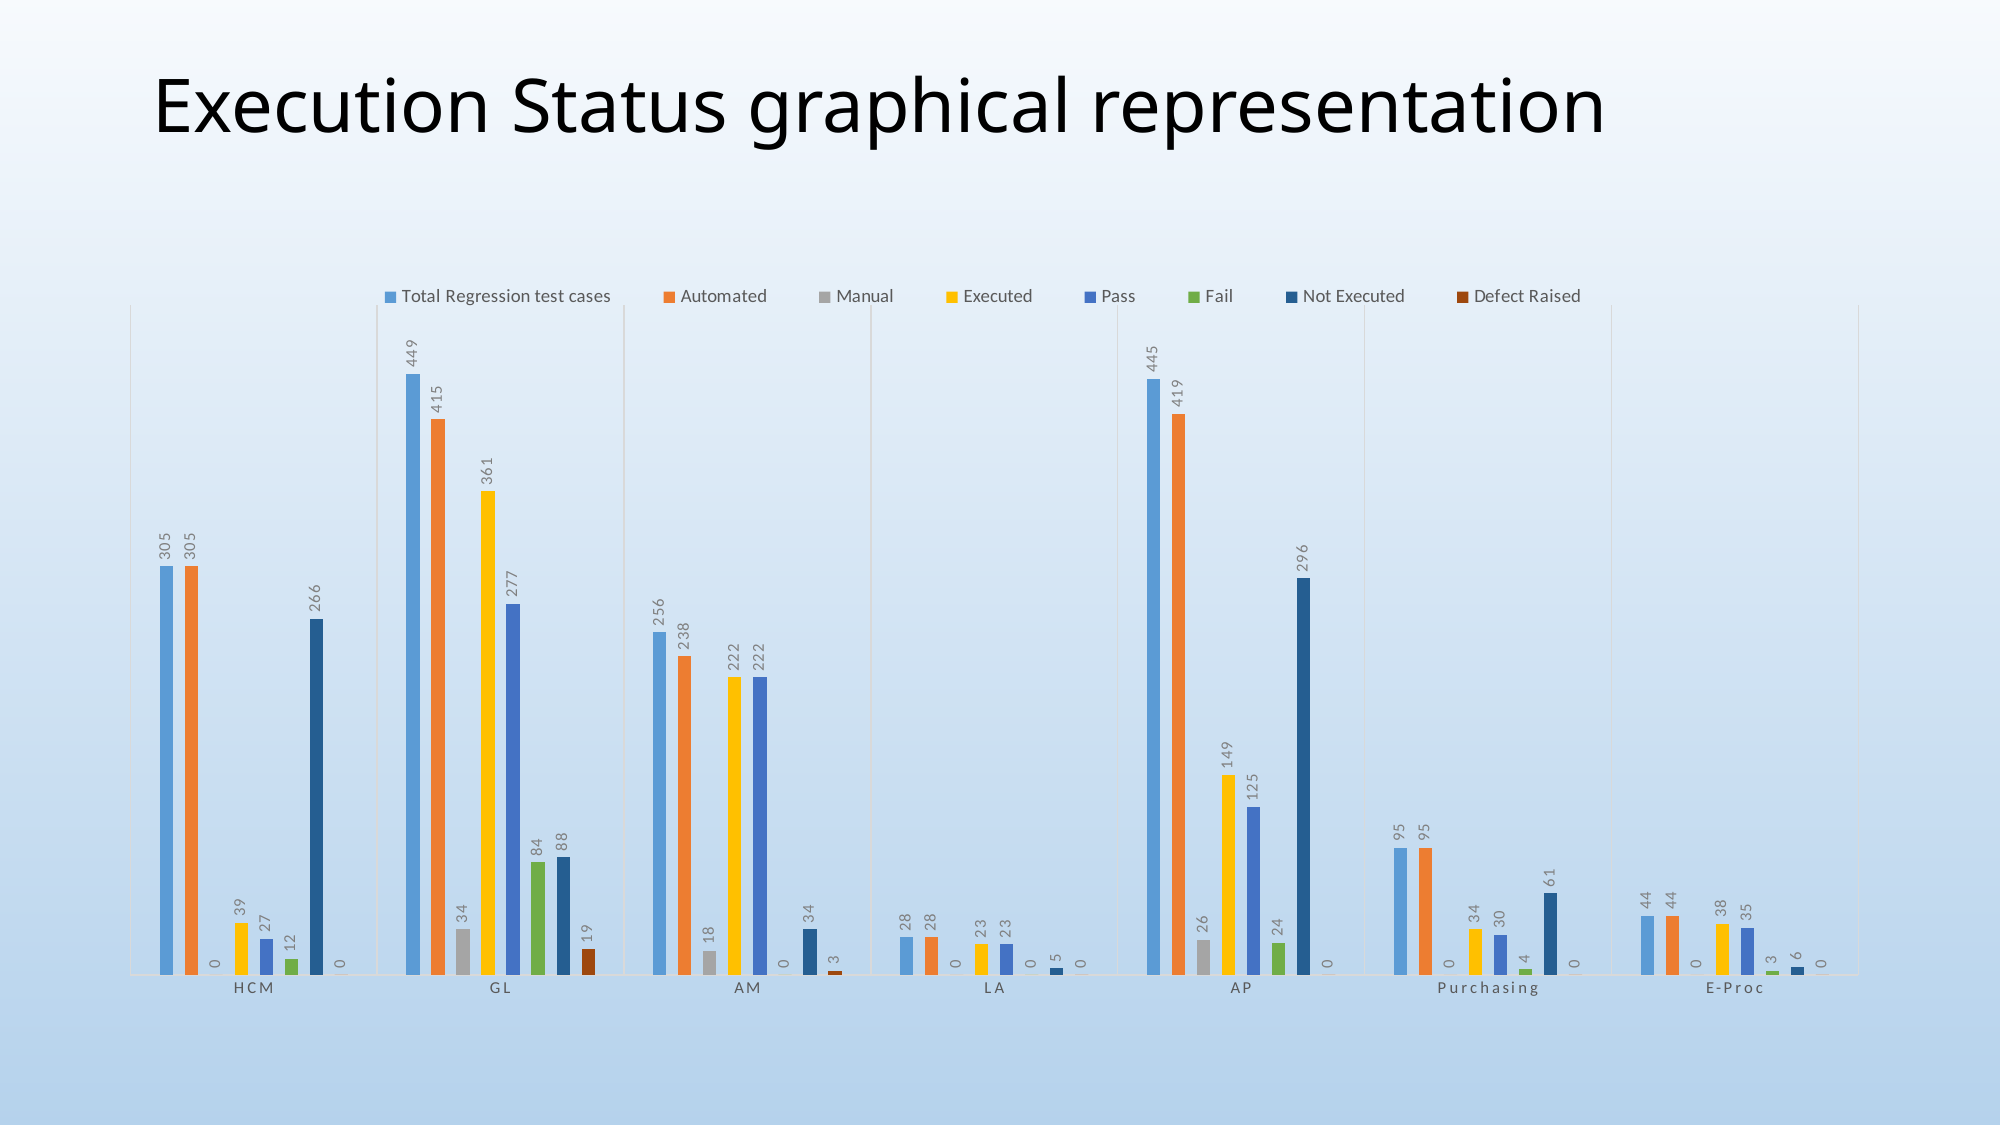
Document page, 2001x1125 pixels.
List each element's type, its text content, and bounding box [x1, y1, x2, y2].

title Execution Status graphical representation [137, 59, 1863, 157]
chart [94, 248, 1895, 1014]
